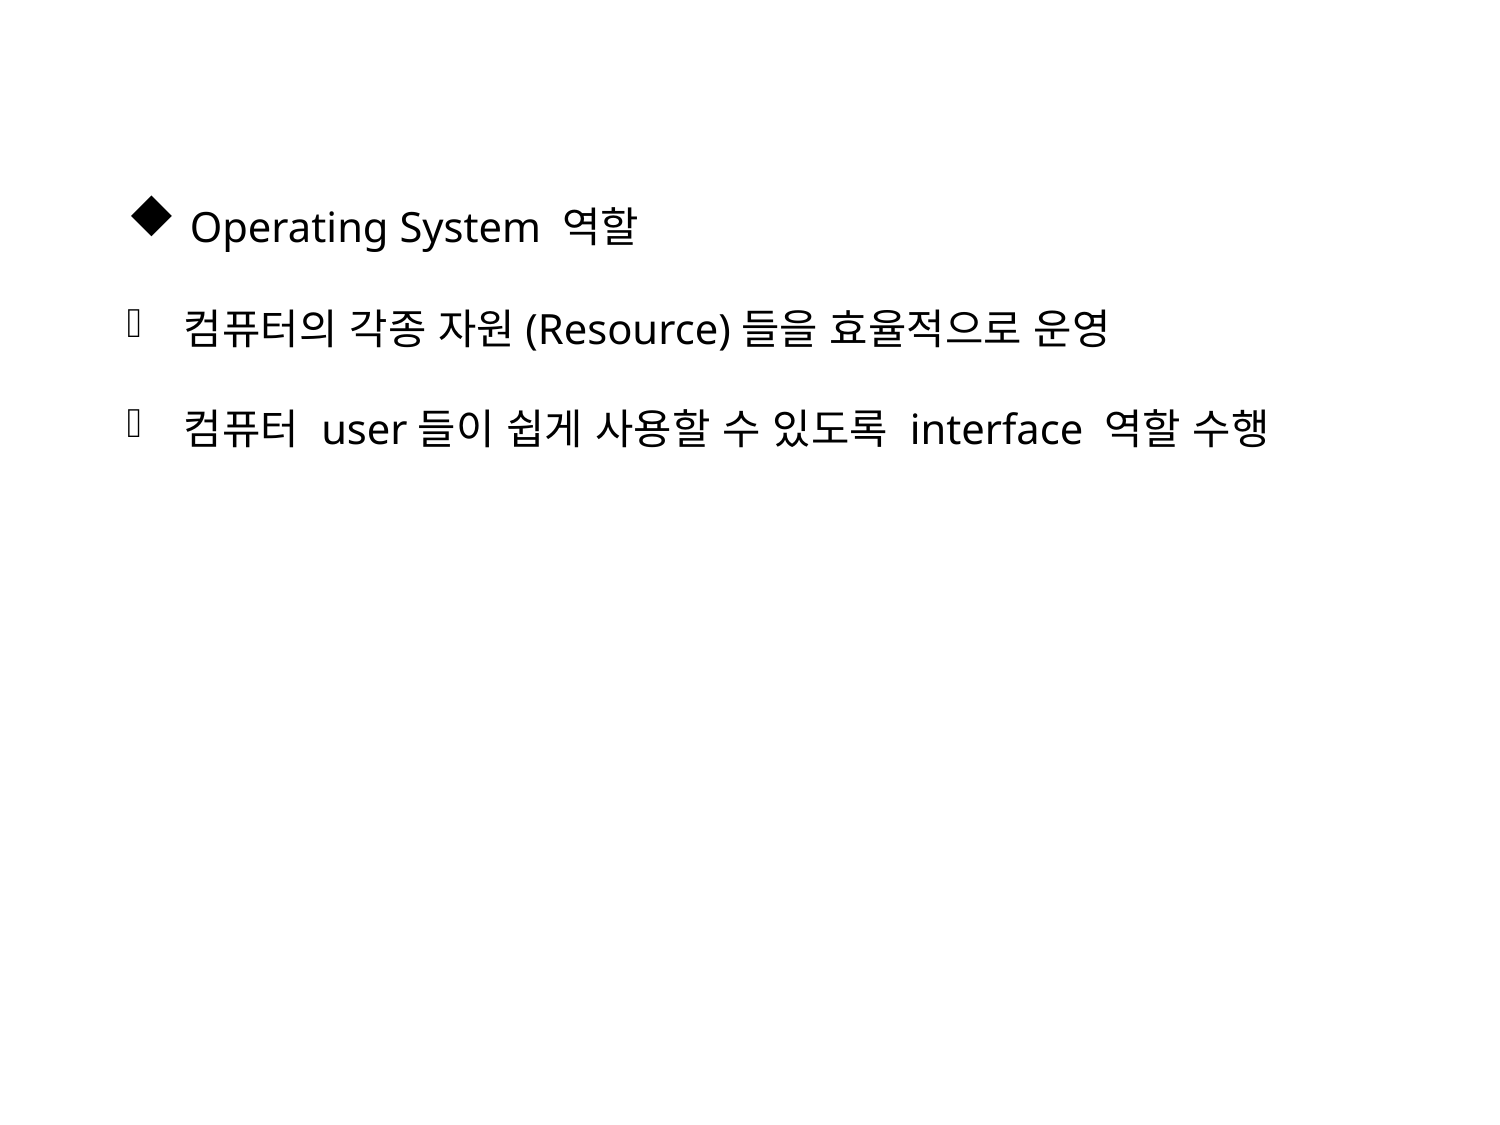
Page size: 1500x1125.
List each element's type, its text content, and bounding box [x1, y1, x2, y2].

text_box Operating System 역할 컴퓨터의 각종 자원(Resource)들을 효율적으로 운영 컴퓨터 user들이 쉽게 사용할 수 있도록 interface 역할 수행 [112, 125, 1412, 1125]
